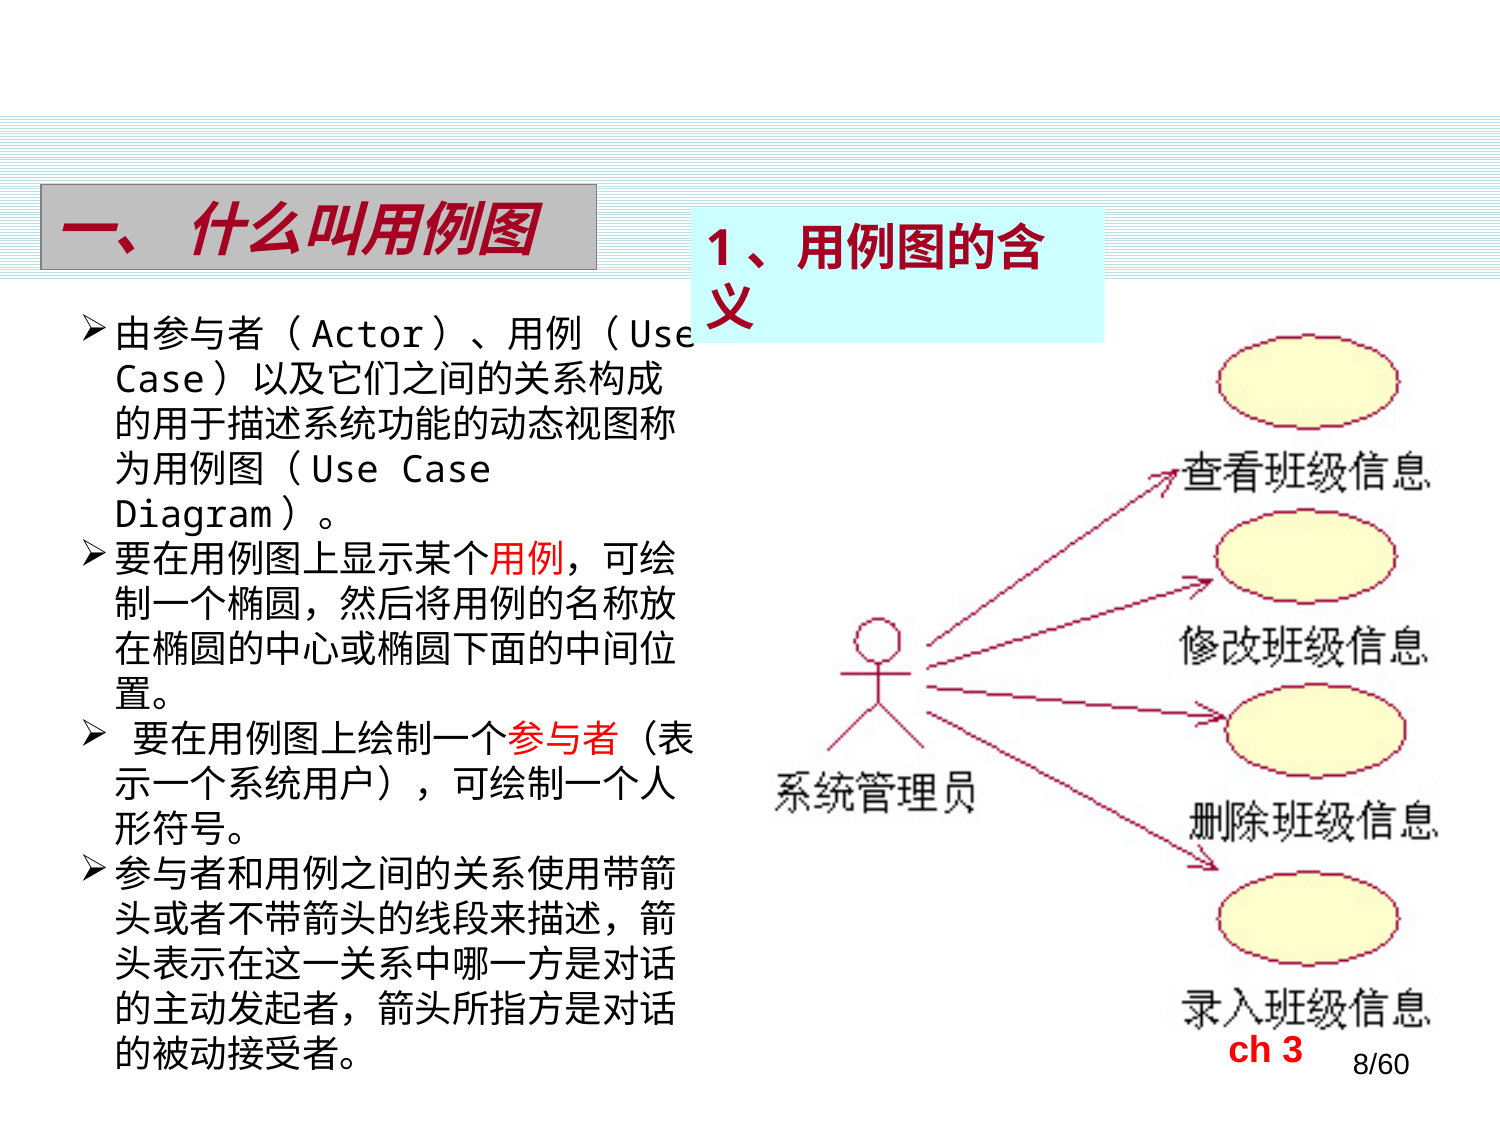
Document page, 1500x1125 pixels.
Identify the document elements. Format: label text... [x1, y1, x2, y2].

text_box ch 3 [1213, 1055, 1401, 1078]
text_box 由参与者（Actor）、用例（Use Case）以及它们之间的关系构成的用于描述系统功能的动态视图称为用例图（Use Case Diagram）。 要在用例图上显示某个用例，可绘制一个椭圆，然后将用例的名称放在椭圆的中心或椭圆下面的中间位置。 要在用例图上绘制一个参与者（表示一个系统用户），可绘制一个人形符号。 参与者和用例之间的关系使用带箭头或者不带箭头的线段来描述，箭头表示在这一关系中哪一方是对话的主动发起者，箭头所指方是对话的被动接受者。 [64, 302, 715, 1083]
text_box 1、用例图的含义 [690, 207, 1105, 343]
picture [749, 324, 1454, 1046]
text_box 一、 什么叫用例图 [41, 184, 597, 270]
slide_number 8/60 [1074, 1055, 1426, 1113]
